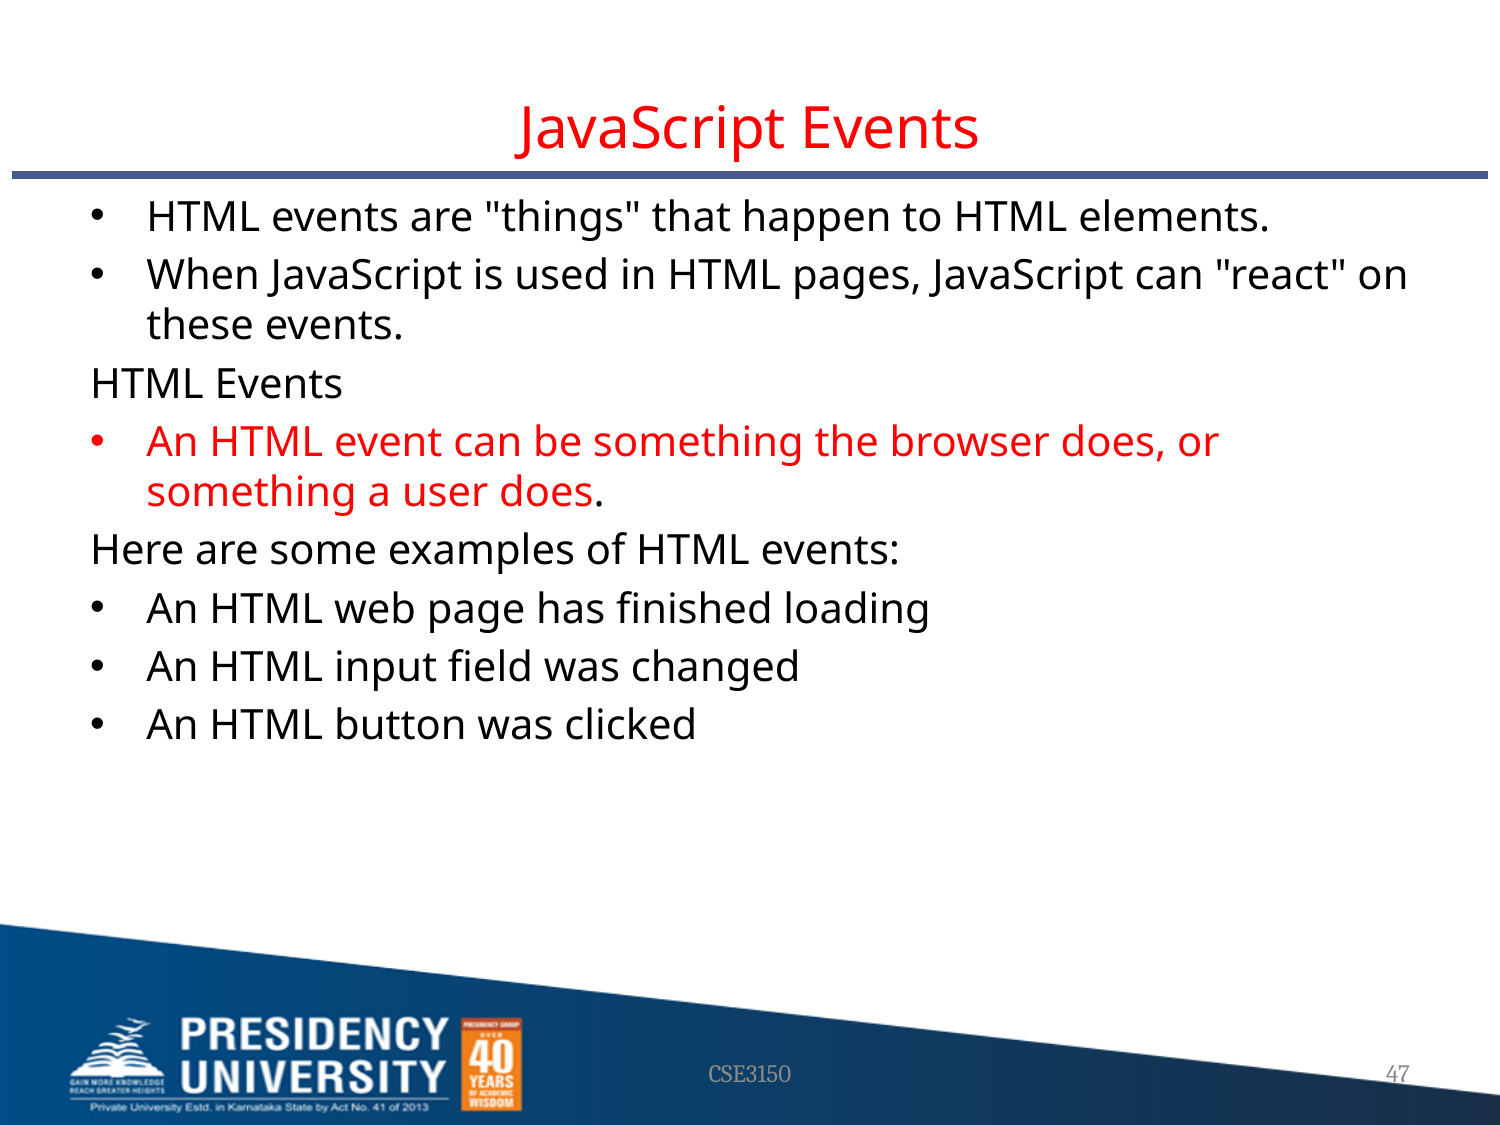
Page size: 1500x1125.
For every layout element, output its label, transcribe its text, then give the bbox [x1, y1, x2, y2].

list HTML events are "things" that happen to HTML elements. When JavaScript is used in HTML pages, JavaScript can "react" on these events. HTML Events An HTML event can be something the browser does, or something a user does. Here are some examples of HTML events: An HTML web page has finished loading An HTML input field was changed An HTML button was clicked [75, 182, 1425, 950]
title JavaScript Events [75, 50, 1425, 168]
picture [0, 921, 1500, 1125]
slide_number 47 [1074, 1042, 1425, 1103]
footer CSE3150 [512, 1042, 988, 1103]
